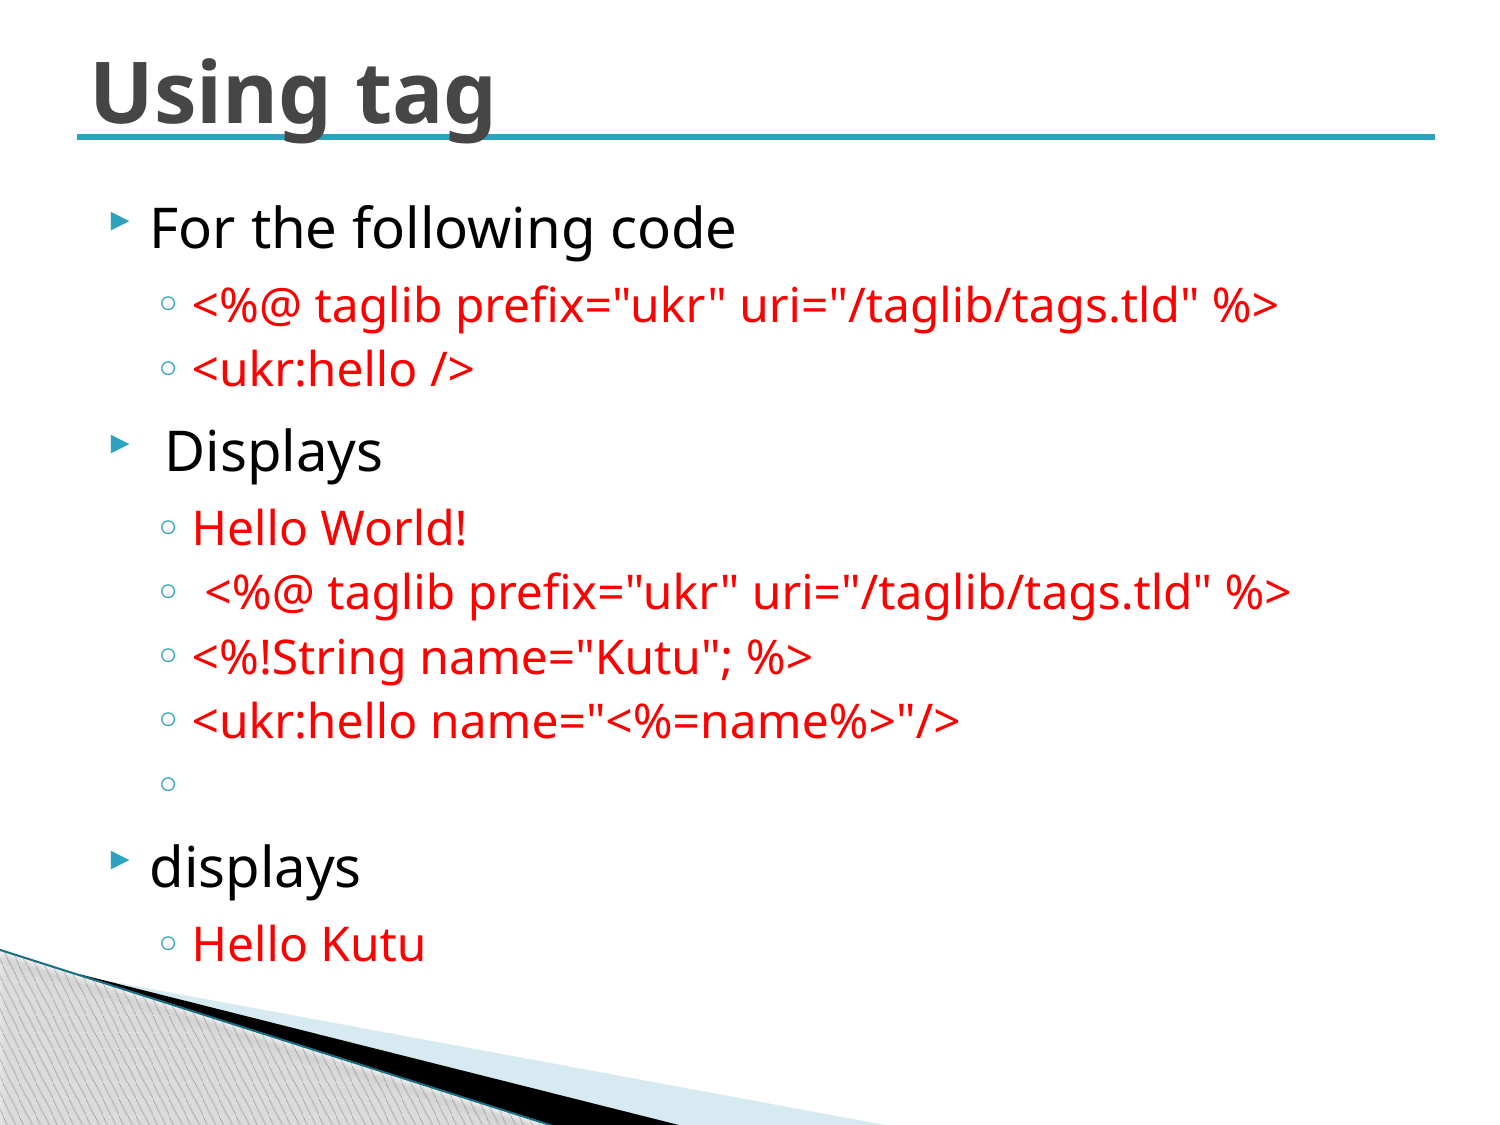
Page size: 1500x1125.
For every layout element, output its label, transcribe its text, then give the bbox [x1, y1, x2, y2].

list For the following code <%@ taglib prefix="ukr" uri="/taglib/tags.tld" %> <ukr:hello /> Displays Hello World! <%@ taglib prefix="ukr" uri="/taglib/tags.tld" %> <%!String name="Kutu"; %> <ukr:hello name="<%=name%>"/> displays Hello Kutu [75, 184, 1425, 1024]
title Using tag [75, 0, 1425, 183]
